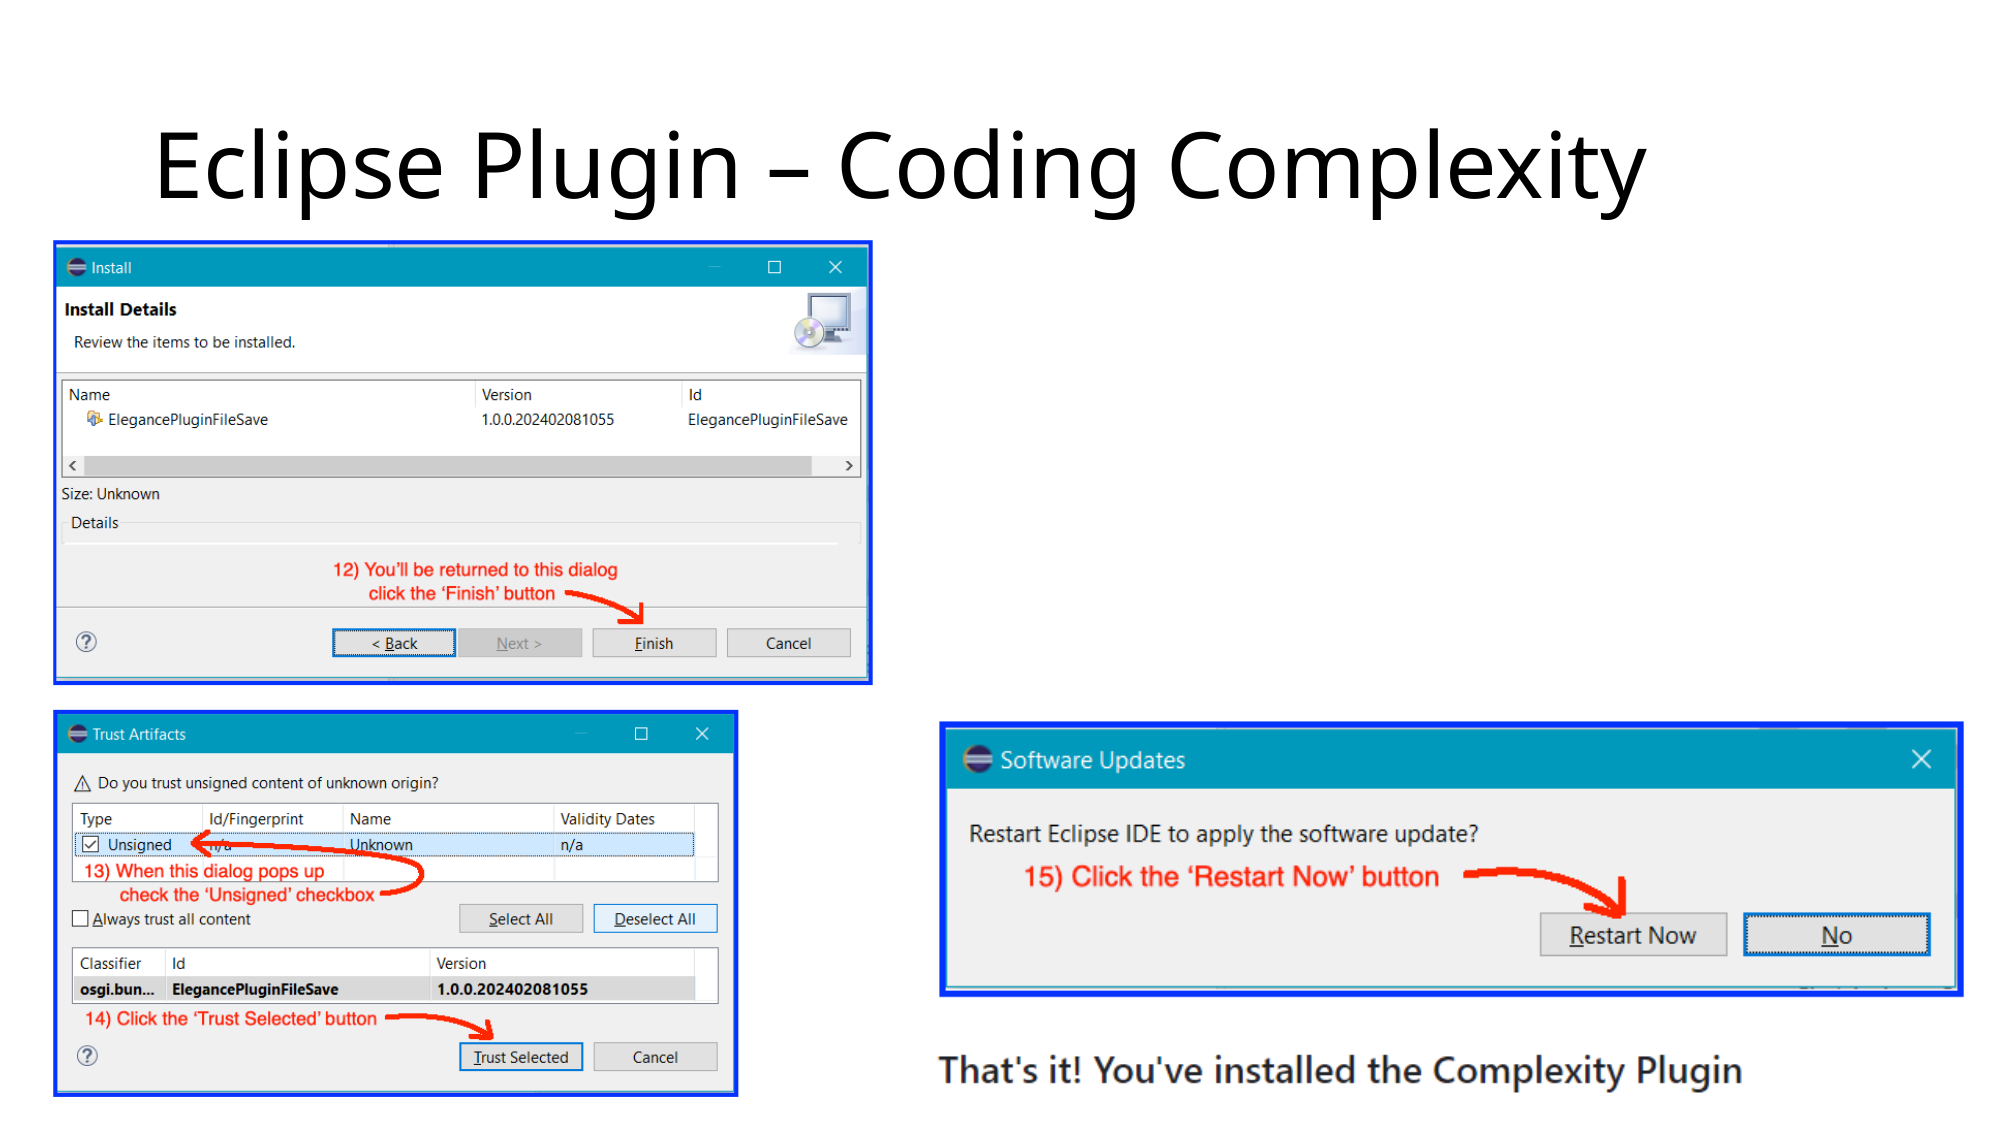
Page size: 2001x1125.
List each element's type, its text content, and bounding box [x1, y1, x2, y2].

picture [45, 233, 882, 1099]
picture [924, 706, 2000, 1099]
title Eclipse Plugin – Coding Complexity [137, 59, 1863, 278]
